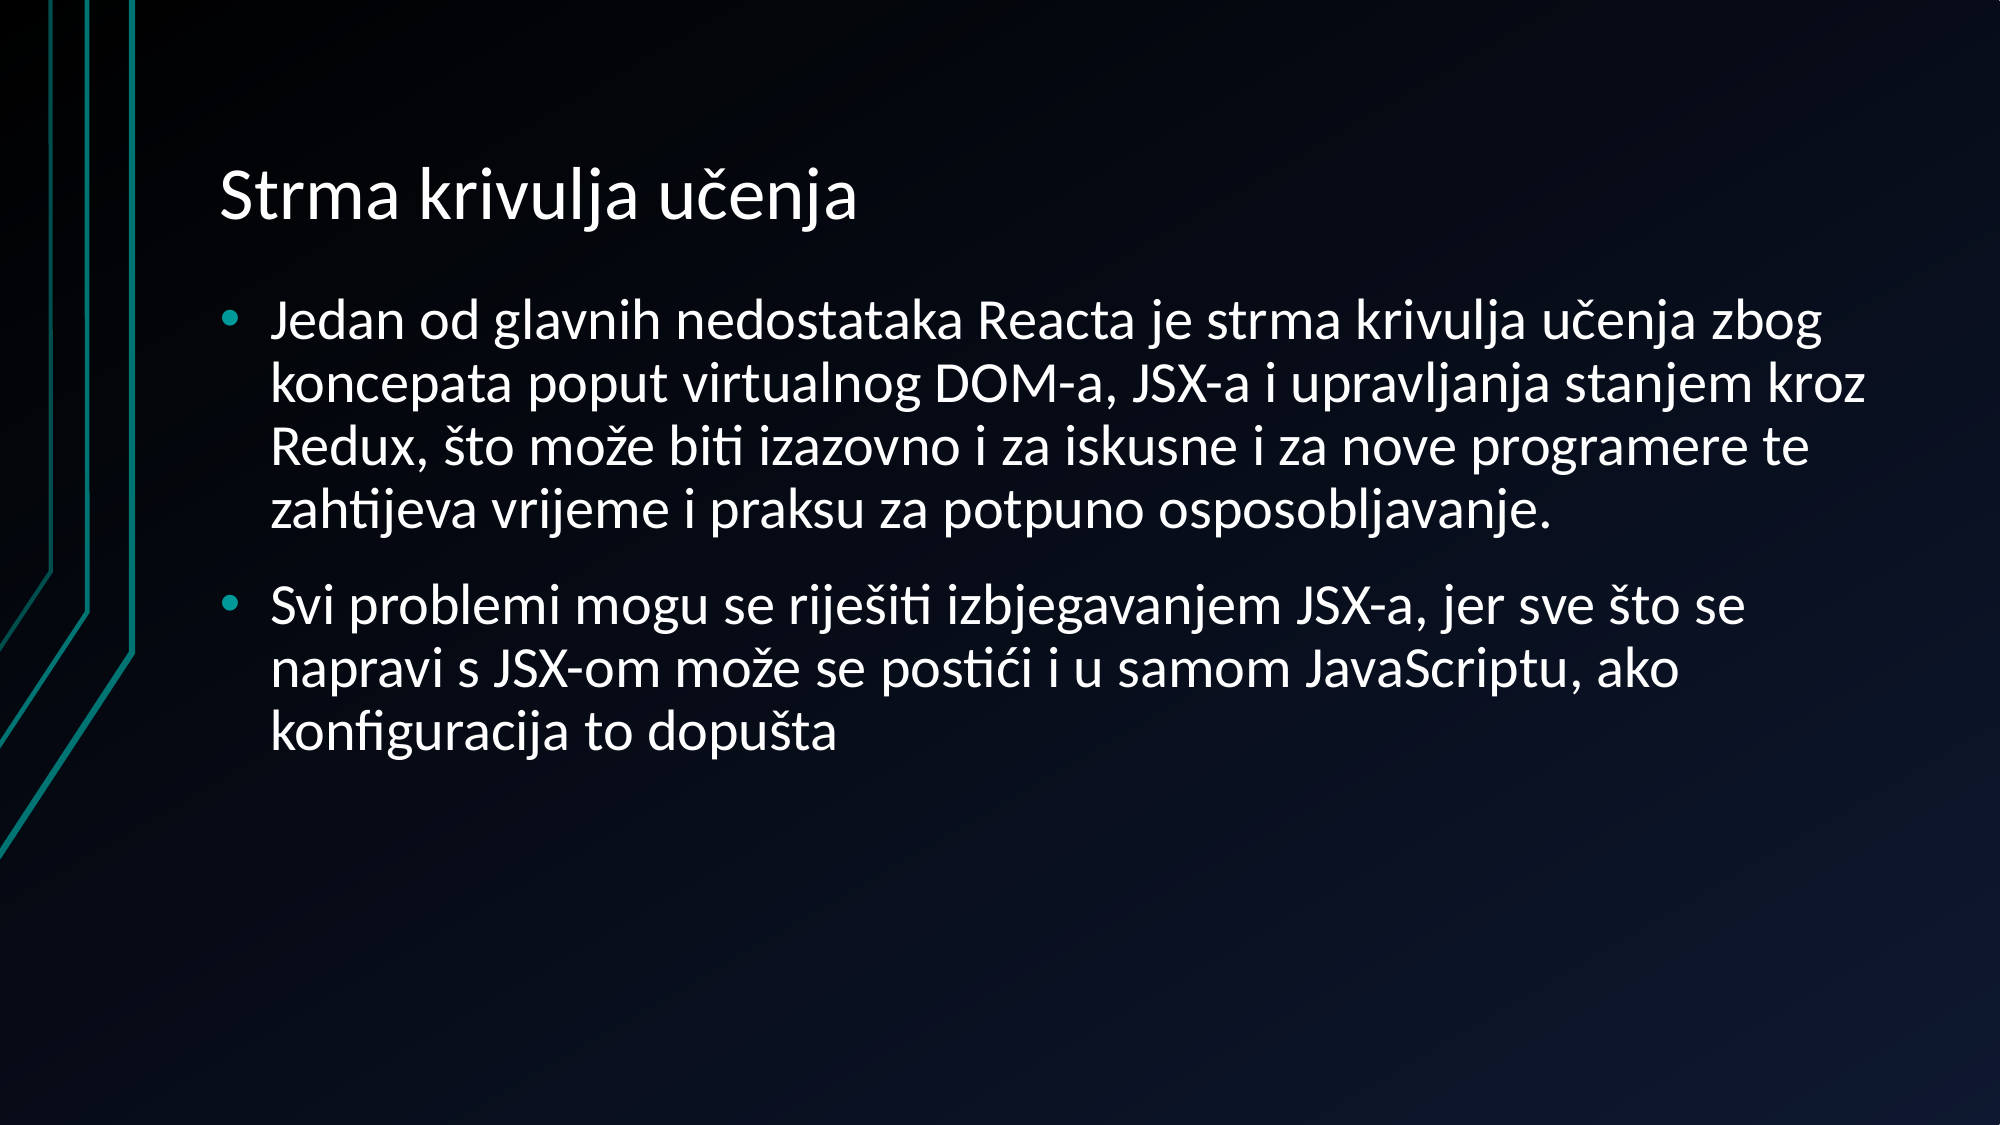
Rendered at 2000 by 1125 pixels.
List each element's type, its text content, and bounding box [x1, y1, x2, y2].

list Jedan od glavnih nedostataka Reacta je strma krivulja učenja zbog koncepata poput virtualnog DOM-a, JSX-a i upravljanja stanjem kroz Redux, što može biti izazovno i za iskusne i za nove programere te zahtijeva vrijeme i praksu za potpuno osposobljavanje. Svi problemi mogu se riješiti izbjegavanjem JSX-a, jer sve što se napravi s JSX-om može se postići i u samom JavaScriptu, ako konfiguracija to dopušta [199, 279, 1900, 1012]
title Strma krivulja učenja [199, 45, 1900, 246]
